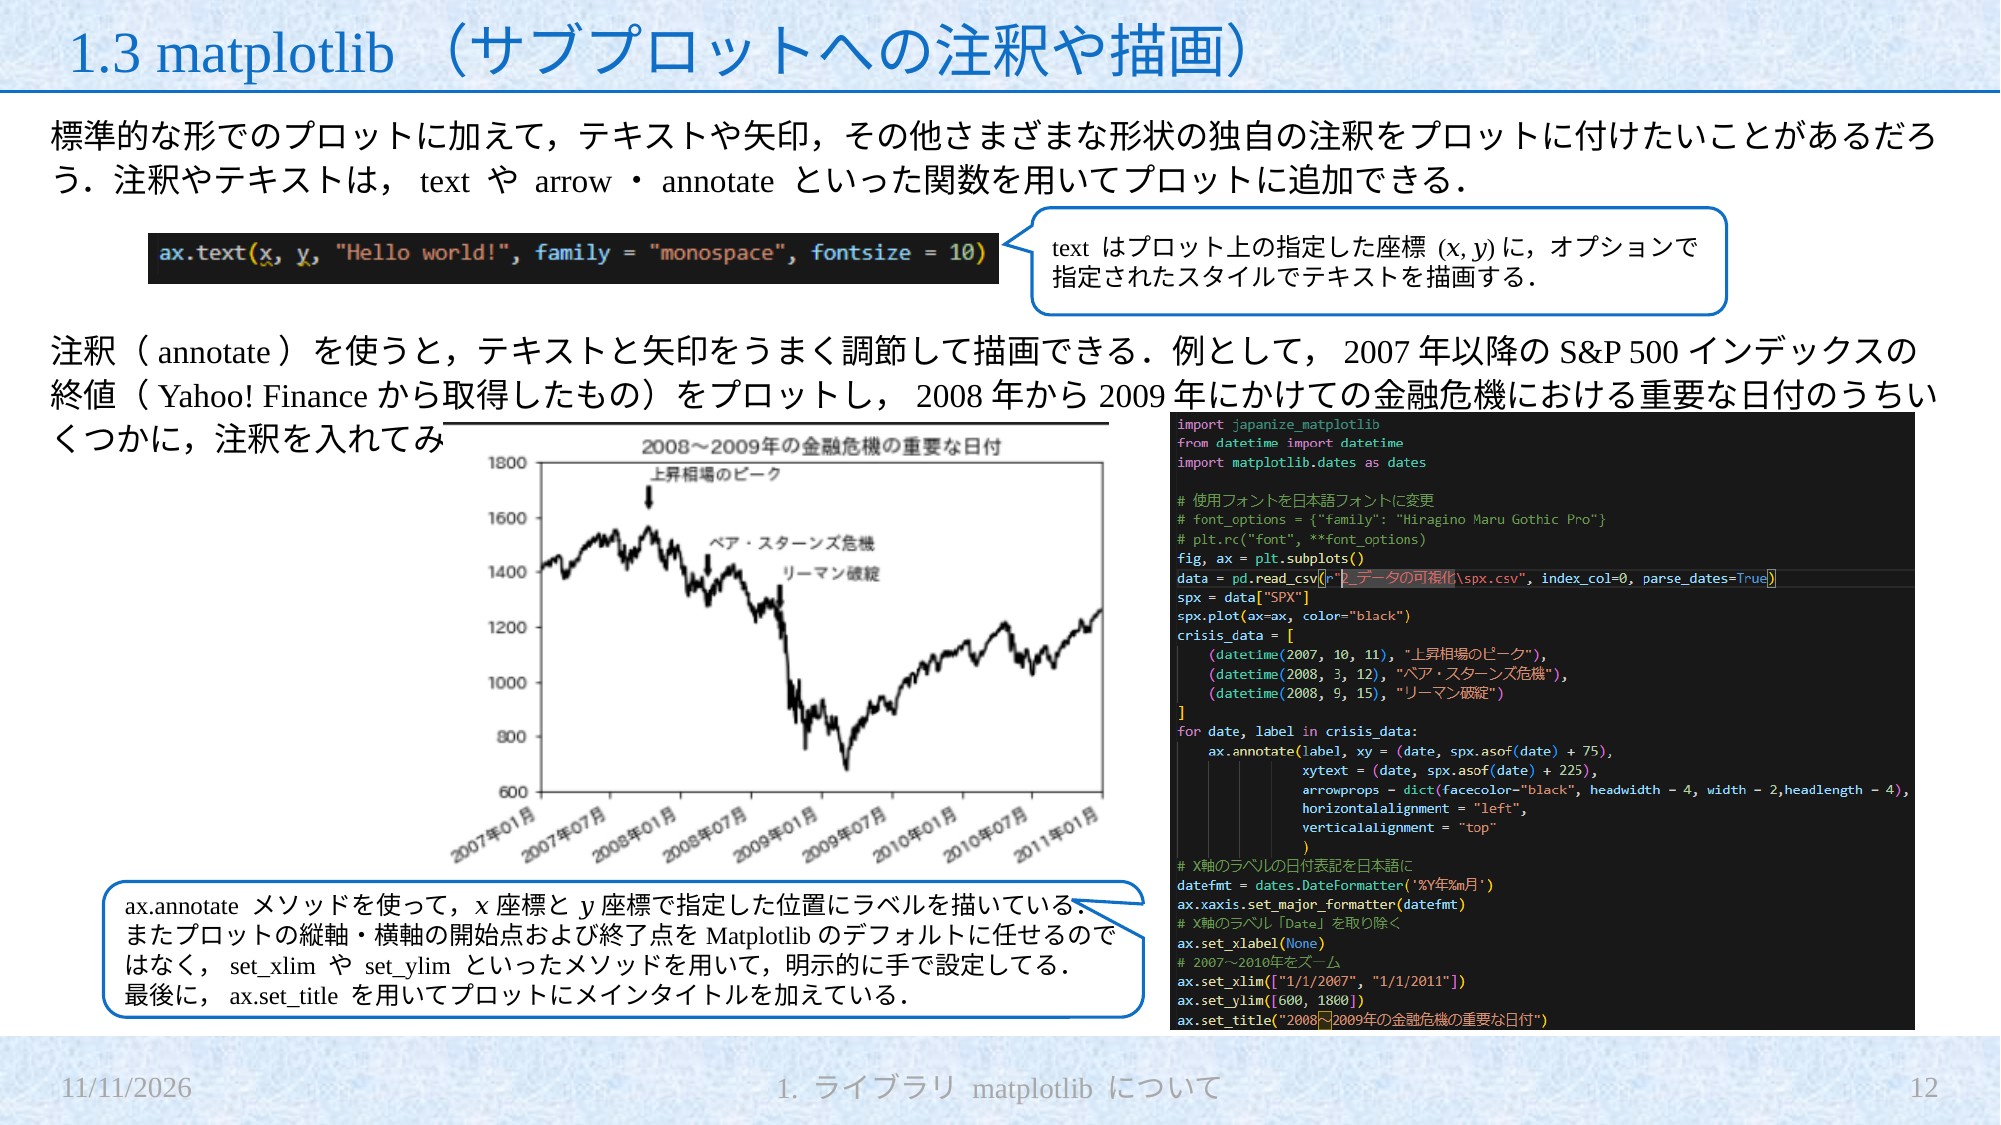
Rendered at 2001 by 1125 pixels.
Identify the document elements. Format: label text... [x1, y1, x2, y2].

picture [443, 422, 1109, 874]
slide_number 12 [1504, 1056, 1955, 1117]
text_box 注釈（annotate）を使うと，テキストと矢印をうまく調節して描画できる．例として，2007年以降のS&P 500インデックスの終値（Yahoo! Financeから取得したもの）をプロットし，2008年から2009年にかけての金融危機における重要な日付のうちいくつかに，注釈を入れてみる． [35, 319, 1965, 491]
text_box ax.annotate メソッドを使って，𝑥 座標と 𝑦 座標で指定した位置にラベルを描いている．またプロットの縦軸・横軸の開始点および終了点をMatplotlibのデフォルトに任せるのではなく，set_xlim や set_ylim といったメソッドを用いて，明示的に手で設定してる． 最後に，ax.set_title を用いてプロットにメインタイトルを加えている． [102, 880, 1145, 1019]
title 1.3 matplotlib（サブプロットへの注釈や描画） [53, 15, 1955, 92]
picture [1170, 412, 1915, 1030]
footer 1. ライブラリ matplotlib について [662, 1056, 1338, 1117]
picture [0, 0, 2000, 90]
picture [0, 1036, 2000, 1125]
list 標準的な形でのプロットに加えて，テキストや矢印，その他さまざまな形状の独自の注釈をプロットに付けたいことがあるだろう．注釈やテキストは，text や arrow・annotate といった関数を用いてプロットに追加できる． [35, 103, 1965, 208]
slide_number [45, 1056, 496, 1117]
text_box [148, 207, 1727, 315]
